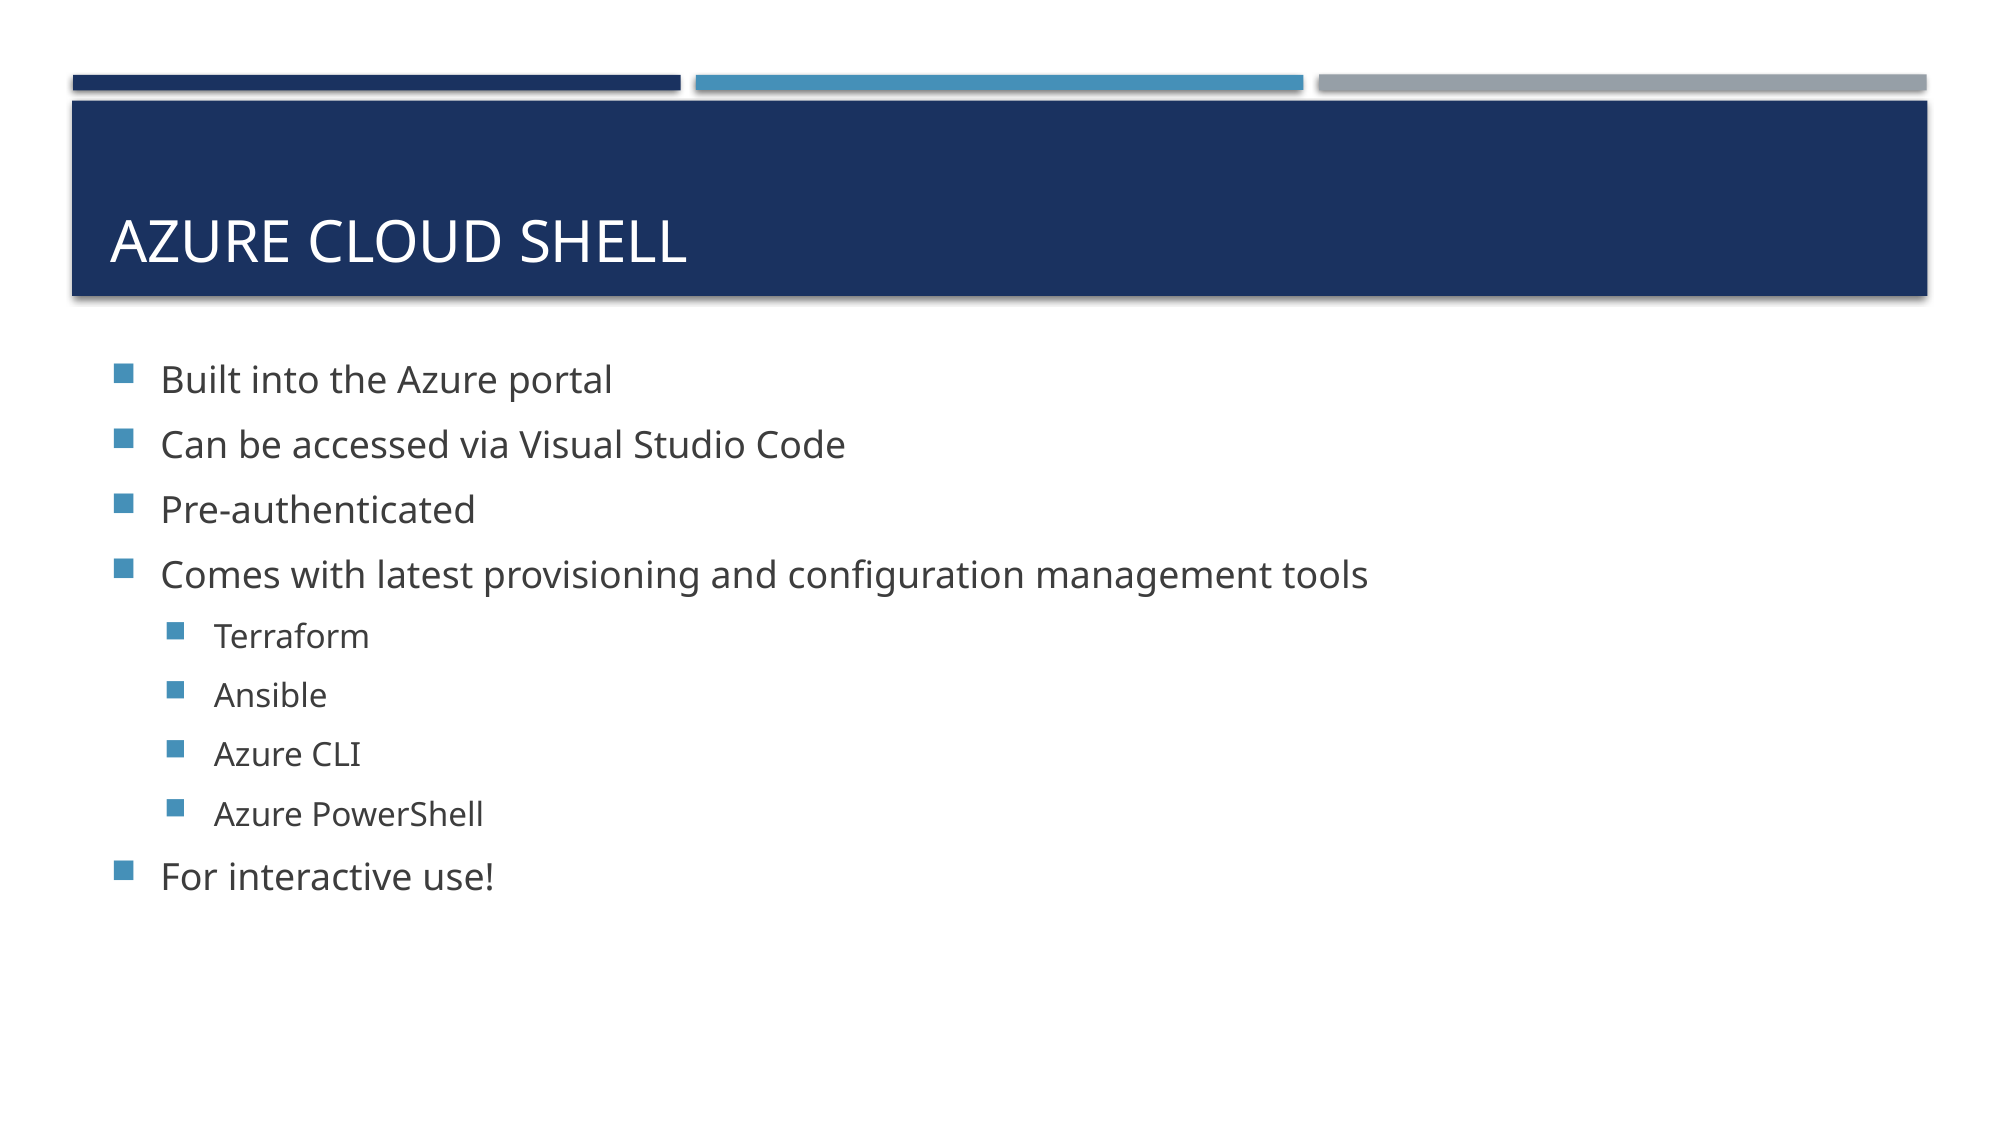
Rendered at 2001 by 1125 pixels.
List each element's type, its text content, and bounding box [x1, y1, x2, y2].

list Built into the Azure portal Can be accessed via Visual Studio Code Pre-authenticated Comes with latest provisioning and configuration management tools Terraform Ansible Azure CLI Azure PowerShell For interactive use! [95, 357, 1905, 962]
title Azure Cloud Shell [95, 115, 1905, 282]
